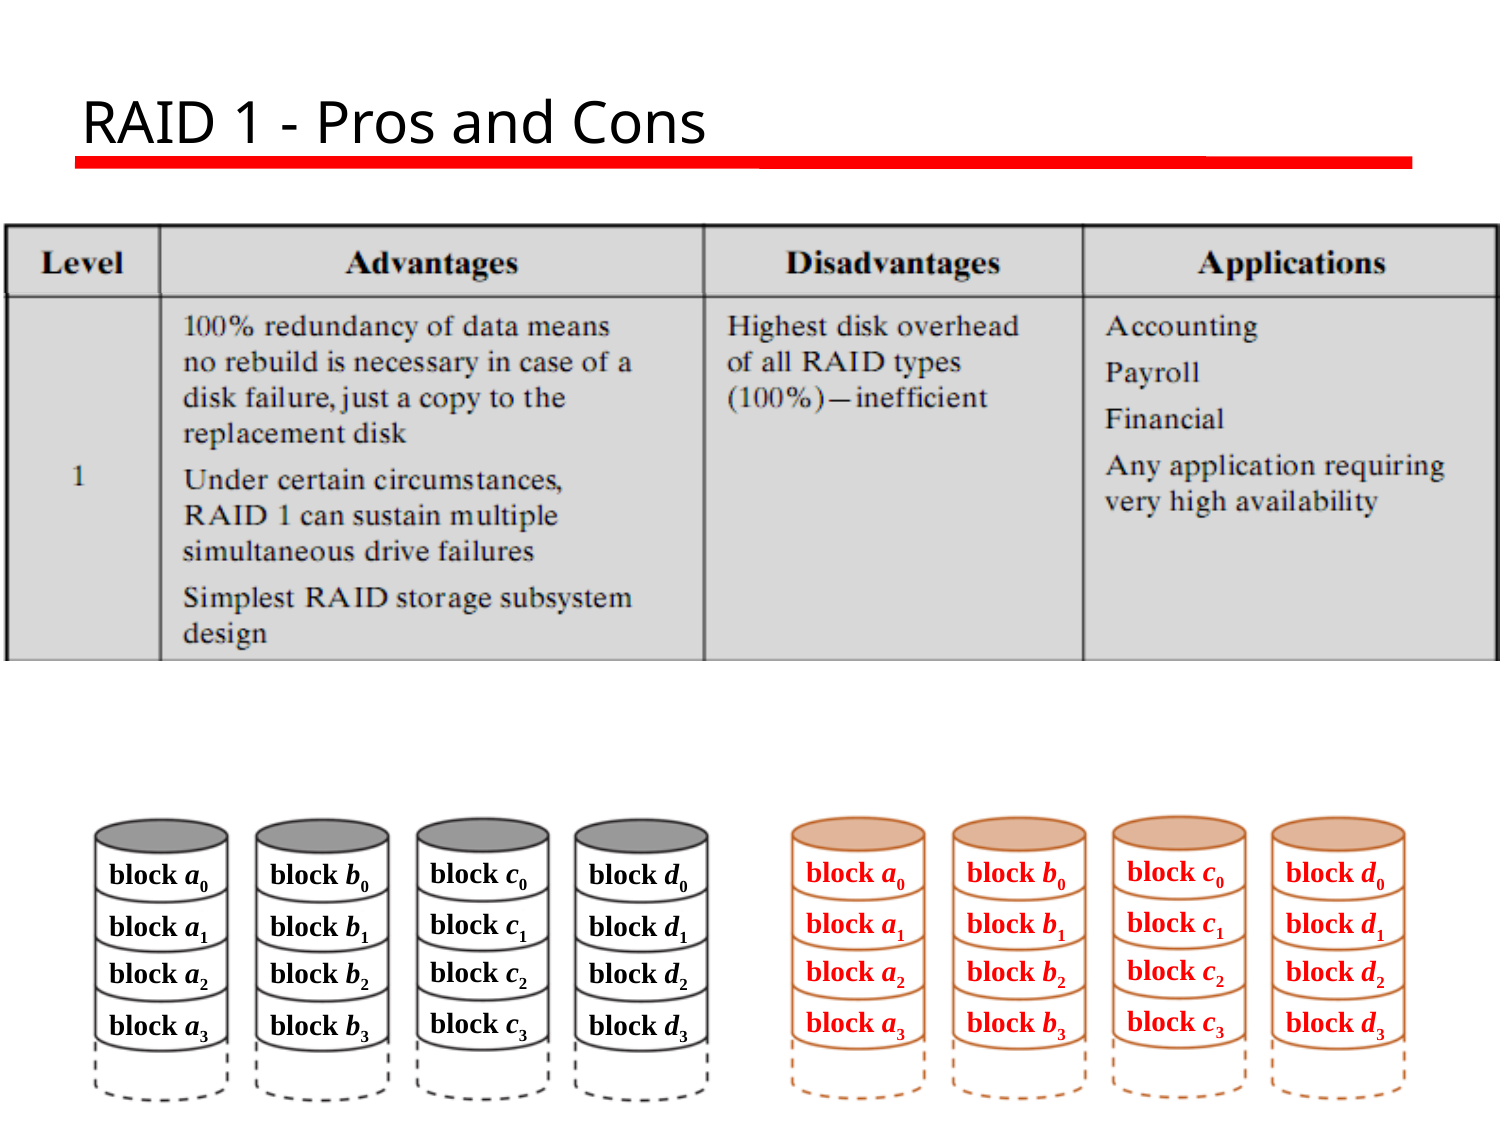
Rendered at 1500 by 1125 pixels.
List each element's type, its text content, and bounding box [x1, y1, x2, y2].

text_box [2, 221, 1500, 661]
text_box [87, 812, 715, 1112]
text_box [784, 810, 1412, 1109]
title RAID 1 - Pros and Cons [66, 24, 1413, 163]
